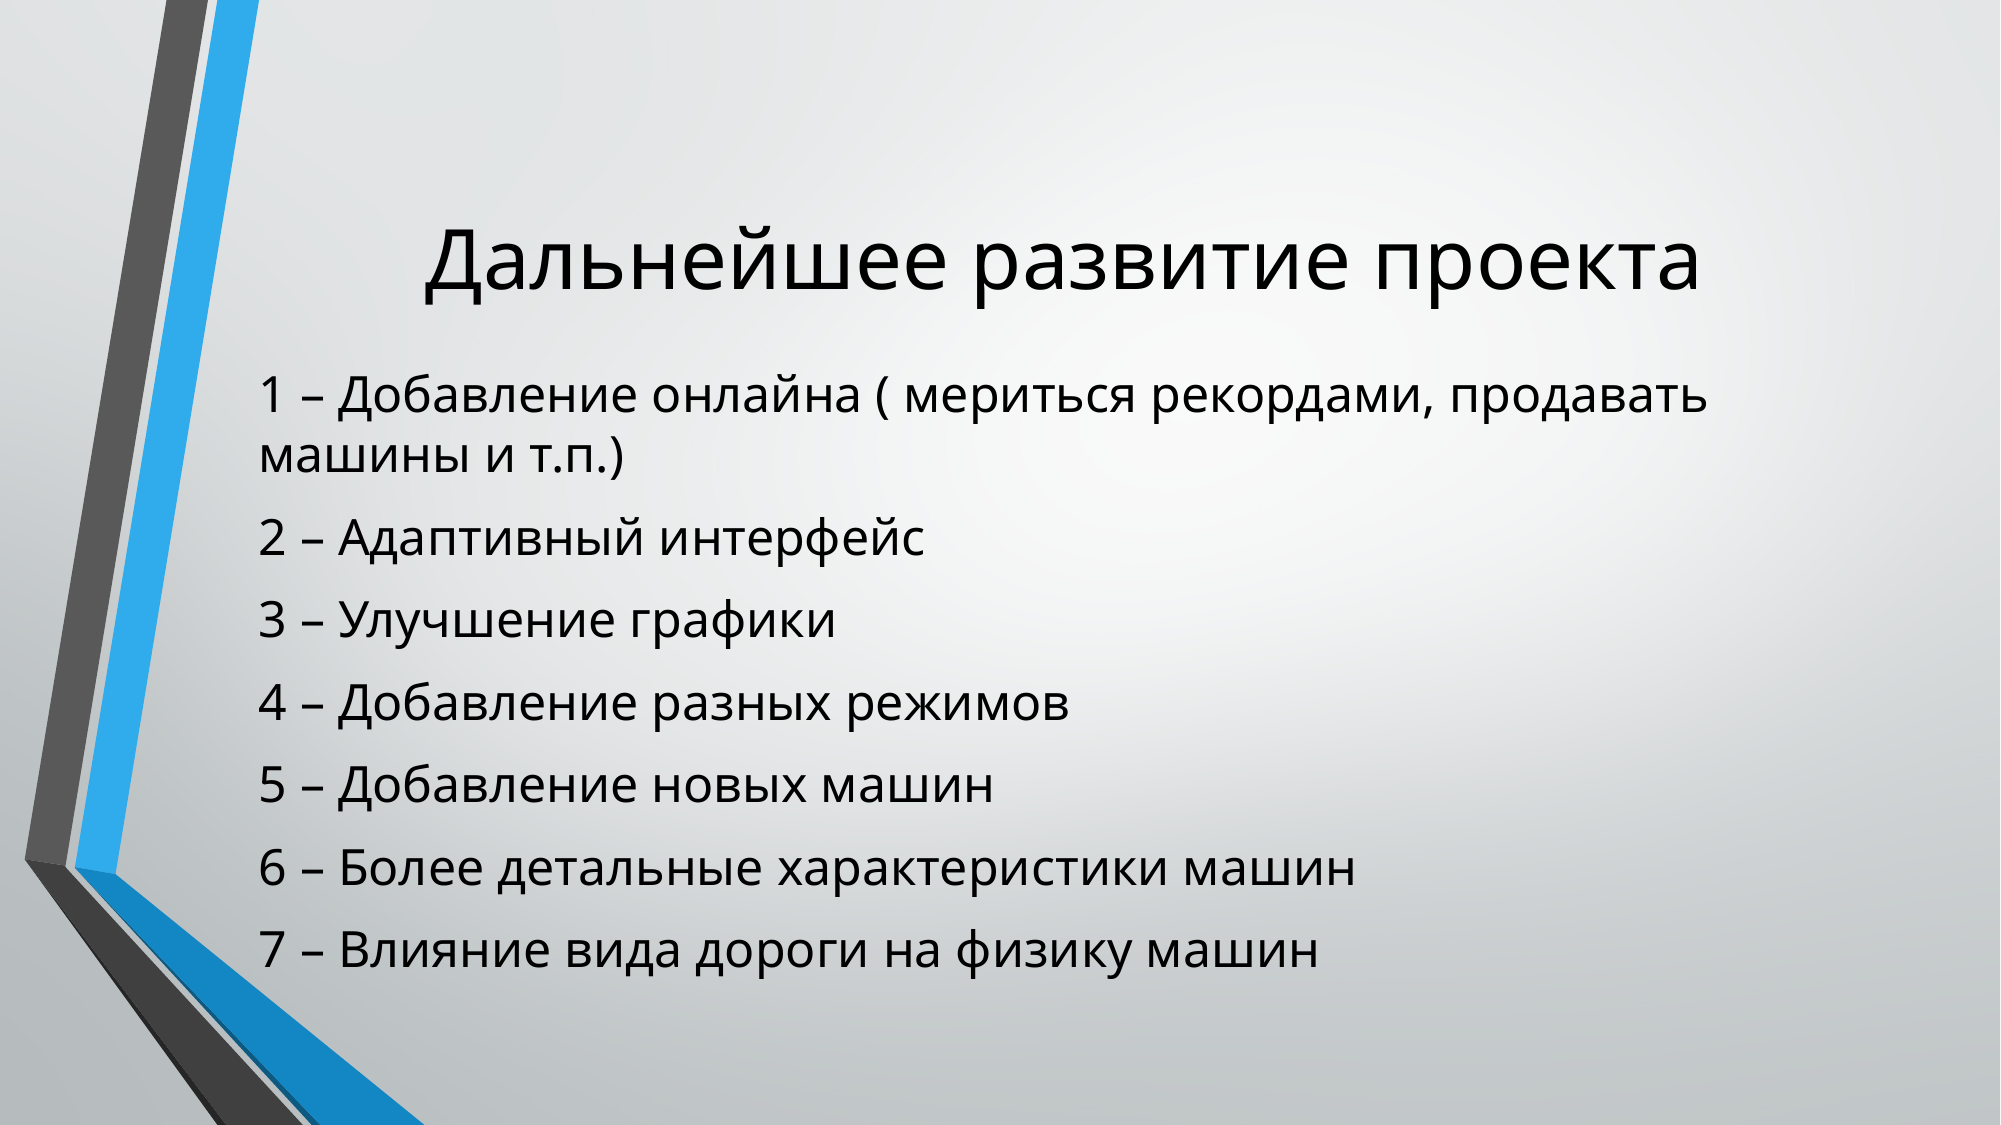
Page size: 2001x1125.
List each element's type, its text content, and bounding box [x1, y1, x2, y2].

list 1 – Добавление онлайна ( мериться рекордами, продавать машины и т.п.) 2 – Адаптивный интерфейс 3 – Улучшение графики 4 – Добавление разных режимов 5 – Добавление новых машин 6 – Более детальные характеристики машин 7 – Влияние вида дороги на физику машин [243, 349, 1887, 991]
title Дальнейшее развитие проекта [243, 112, 1887, 349]
